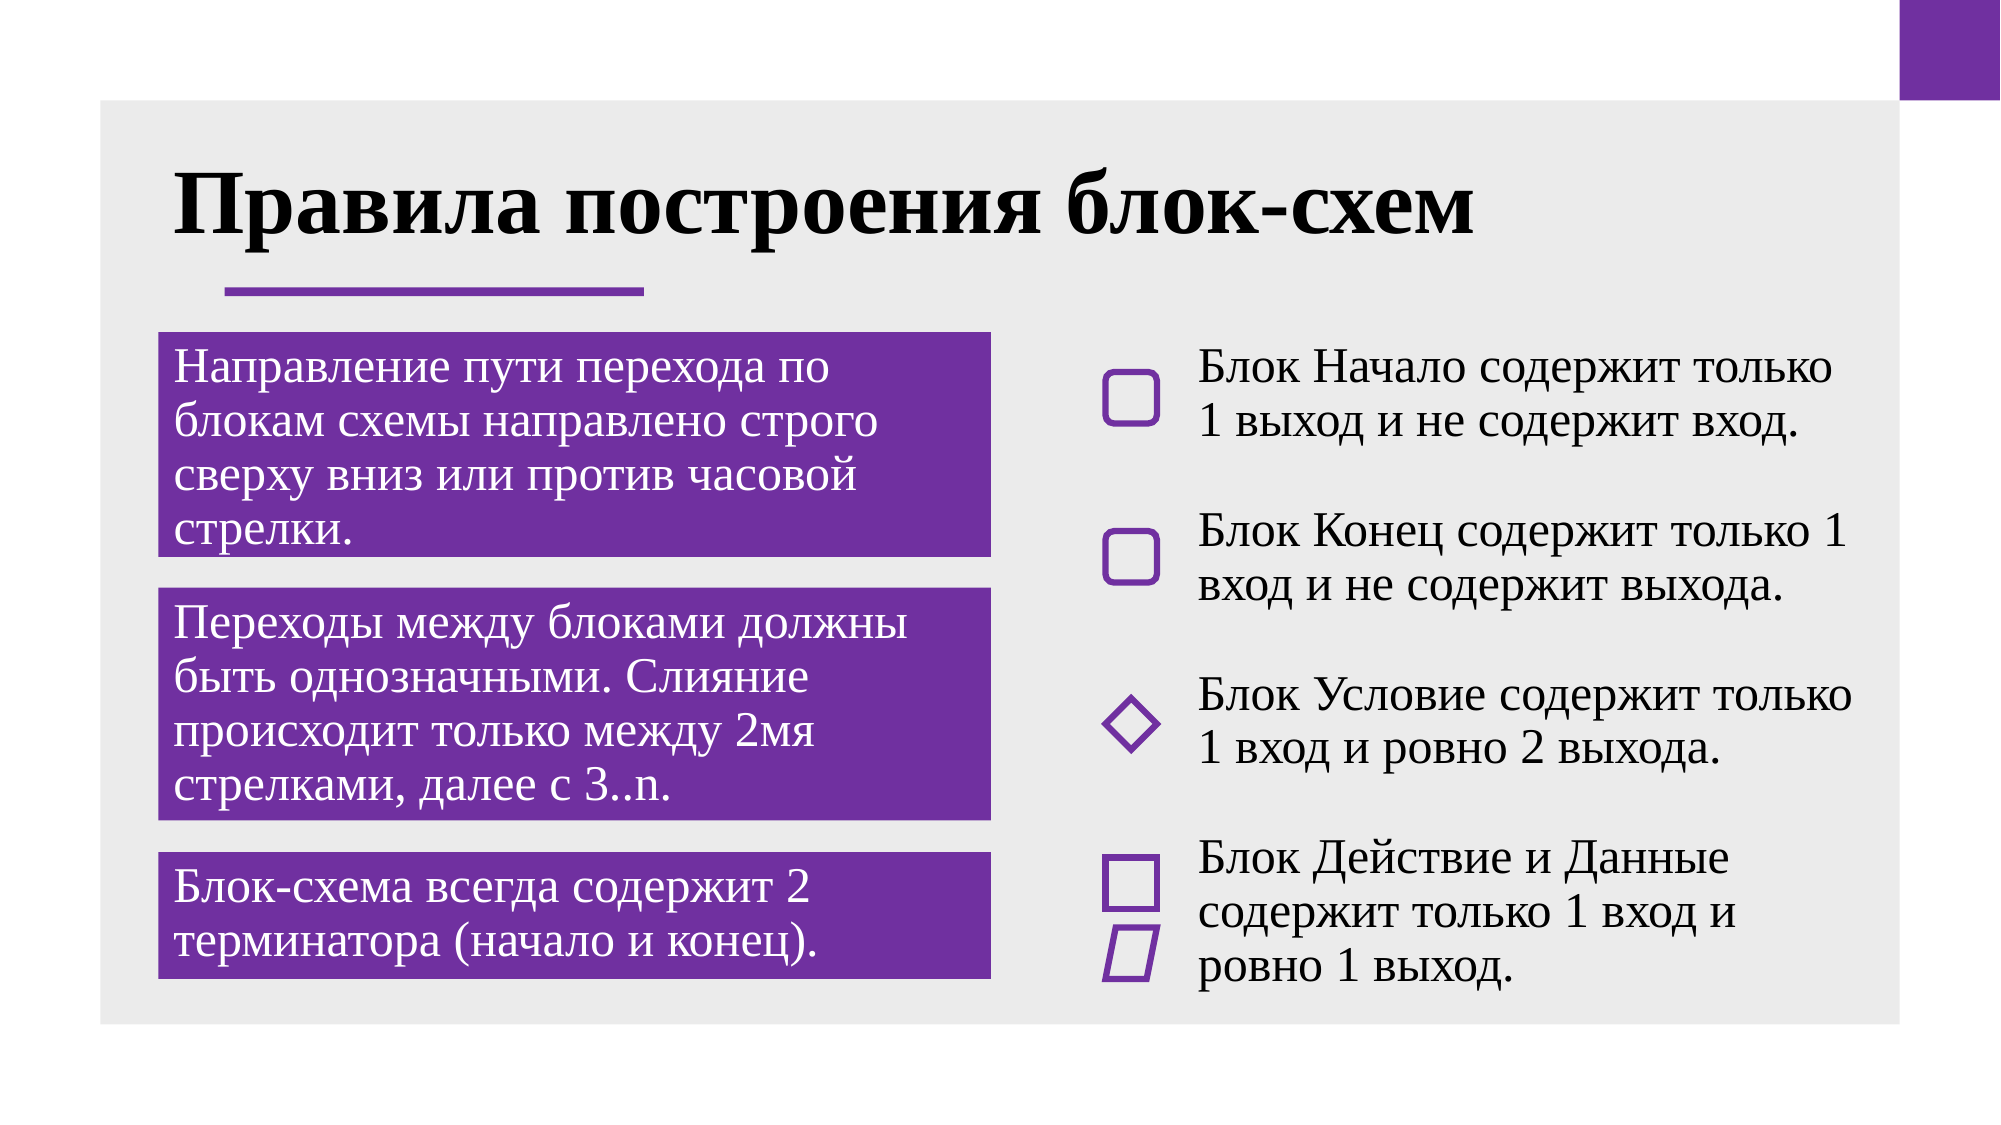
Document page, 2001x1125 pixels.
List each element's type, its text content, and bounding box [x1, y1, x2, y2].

list Направление пути перехода по блокам схемы направлено строго сверху вниз или против часовой стрелки. [158, 332, 991, 557]
text_box Блок-схема всегда содержит 2 терминатора (начало и конец). [158, 852, 991, 979]
text_box [1104, 857, 1158, 910]
text_box Переходы между блоками должны быть однозначными. Слияние происходит только между 2мя стрелками, далее с 3..n. [158, 587, 991, 821]
text_box [99, 99, 1901, 1026]
text_box [224, 286, 645, 297]
text_box Блок Действие и Данные содержит только 1 вход и ровно 1 выход. [1182, 823, 1874, 1008]
text_box Блок Начало содержит только 1 выход и не содержит вход. [1182, 331, 1874, 464]
text_box [1103, 696, 1159, 752]
text_box [1104, 370, 1158, 425]
title Правила построения блок-схем [158, 141, 1513, 261]
text_box [1899, 0, 2000, 101]
text_box [1104, 530, 1158, 584]
text_box Блок Условие содержит только 1 вход и ровно 2 выхода. [1182, 659, 1875, 792]
text_box Блок Конец содержит только 1 вход и не содержит выхода. [1182, 495, 1874, 628]
text_box [1104, 926, 1159, 980]
